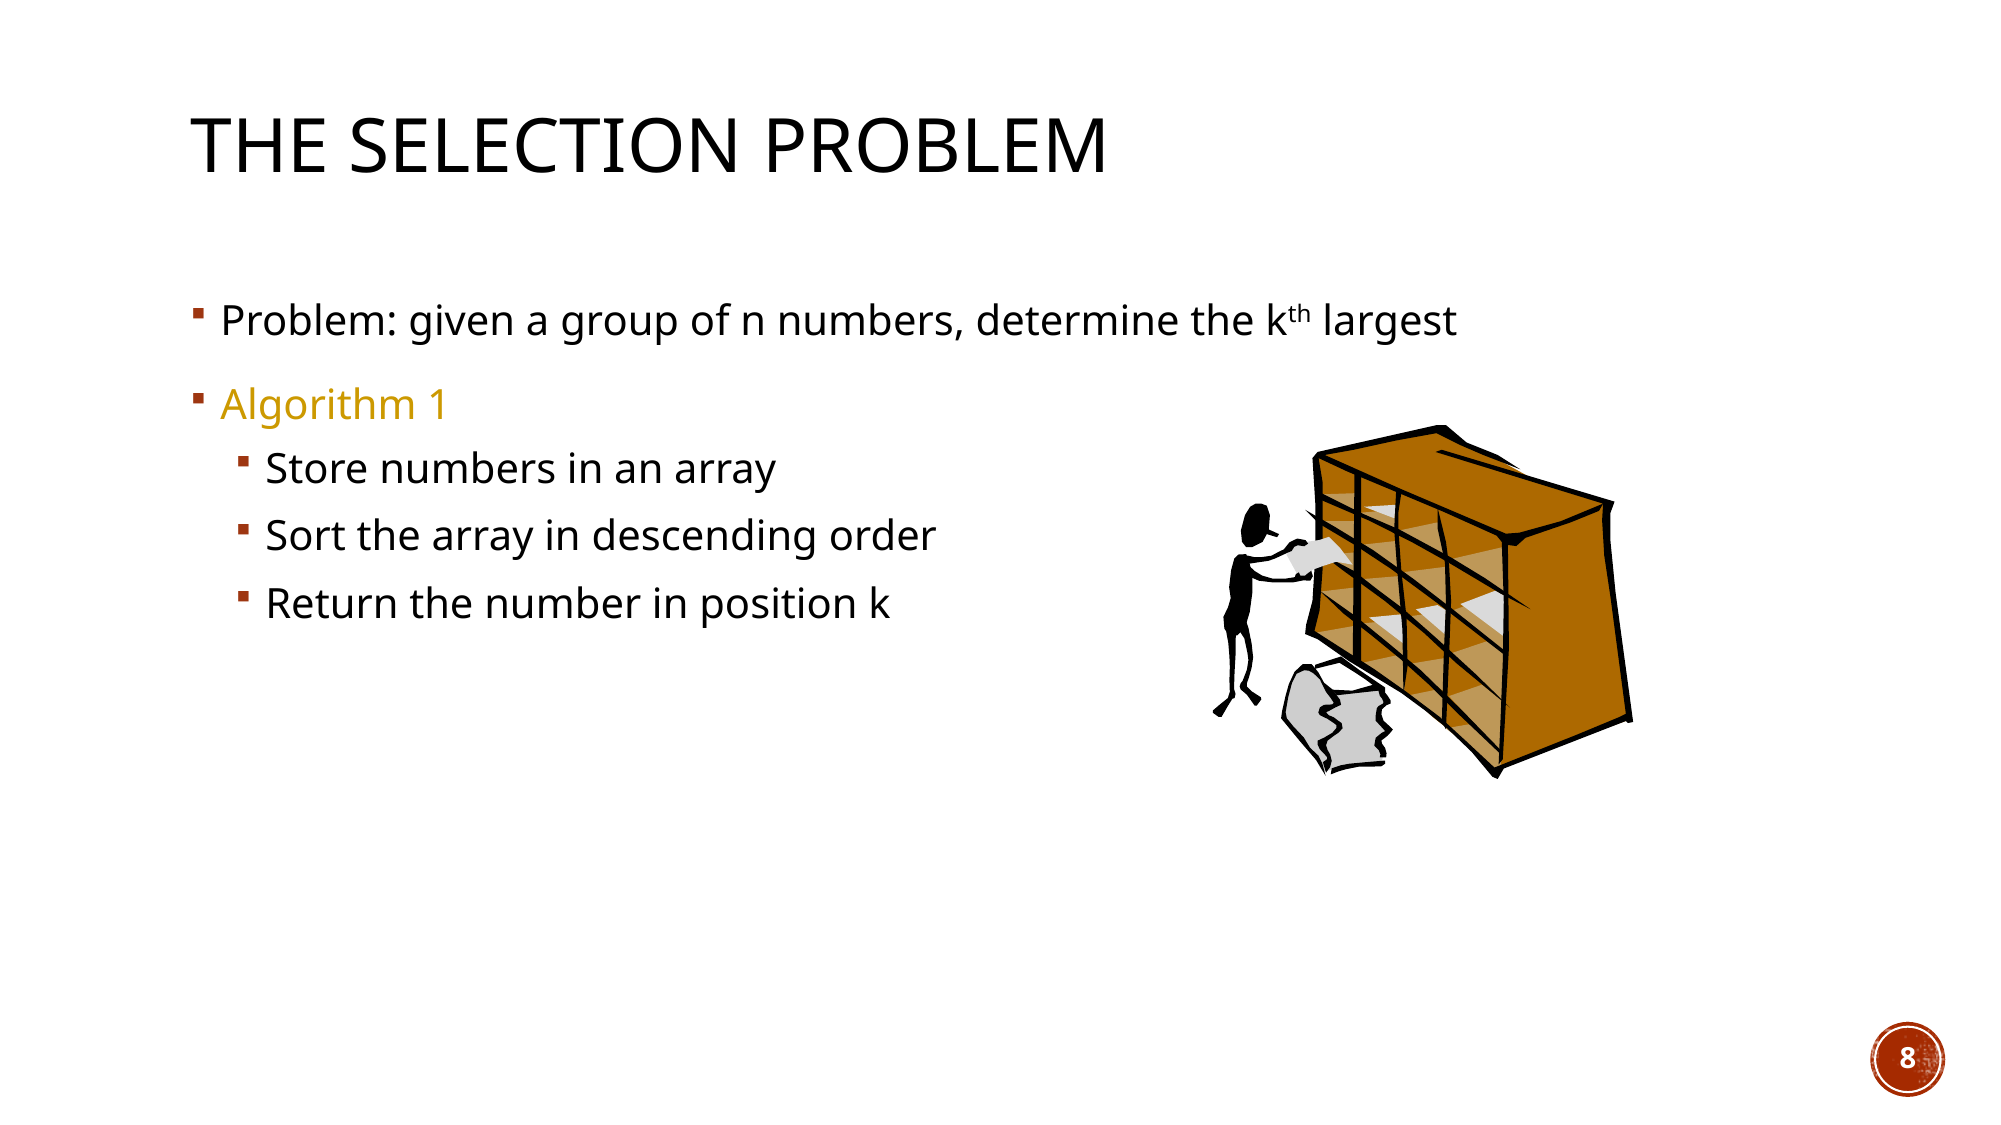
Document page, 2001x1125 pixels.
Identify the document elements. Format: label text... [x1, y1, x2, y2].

slide_number 8 [1855, 1028, 1961, 1089]
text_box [1213, 426, 1633, 779]
list Problem: given a group of n numbers, determine the kth largest Algorithm 1 Store numbers in an array Sort the array in descending order Return the number in position k [175, 280, 1826, 1013]
title The Selection Problem [175, 16, 1826, 280]
